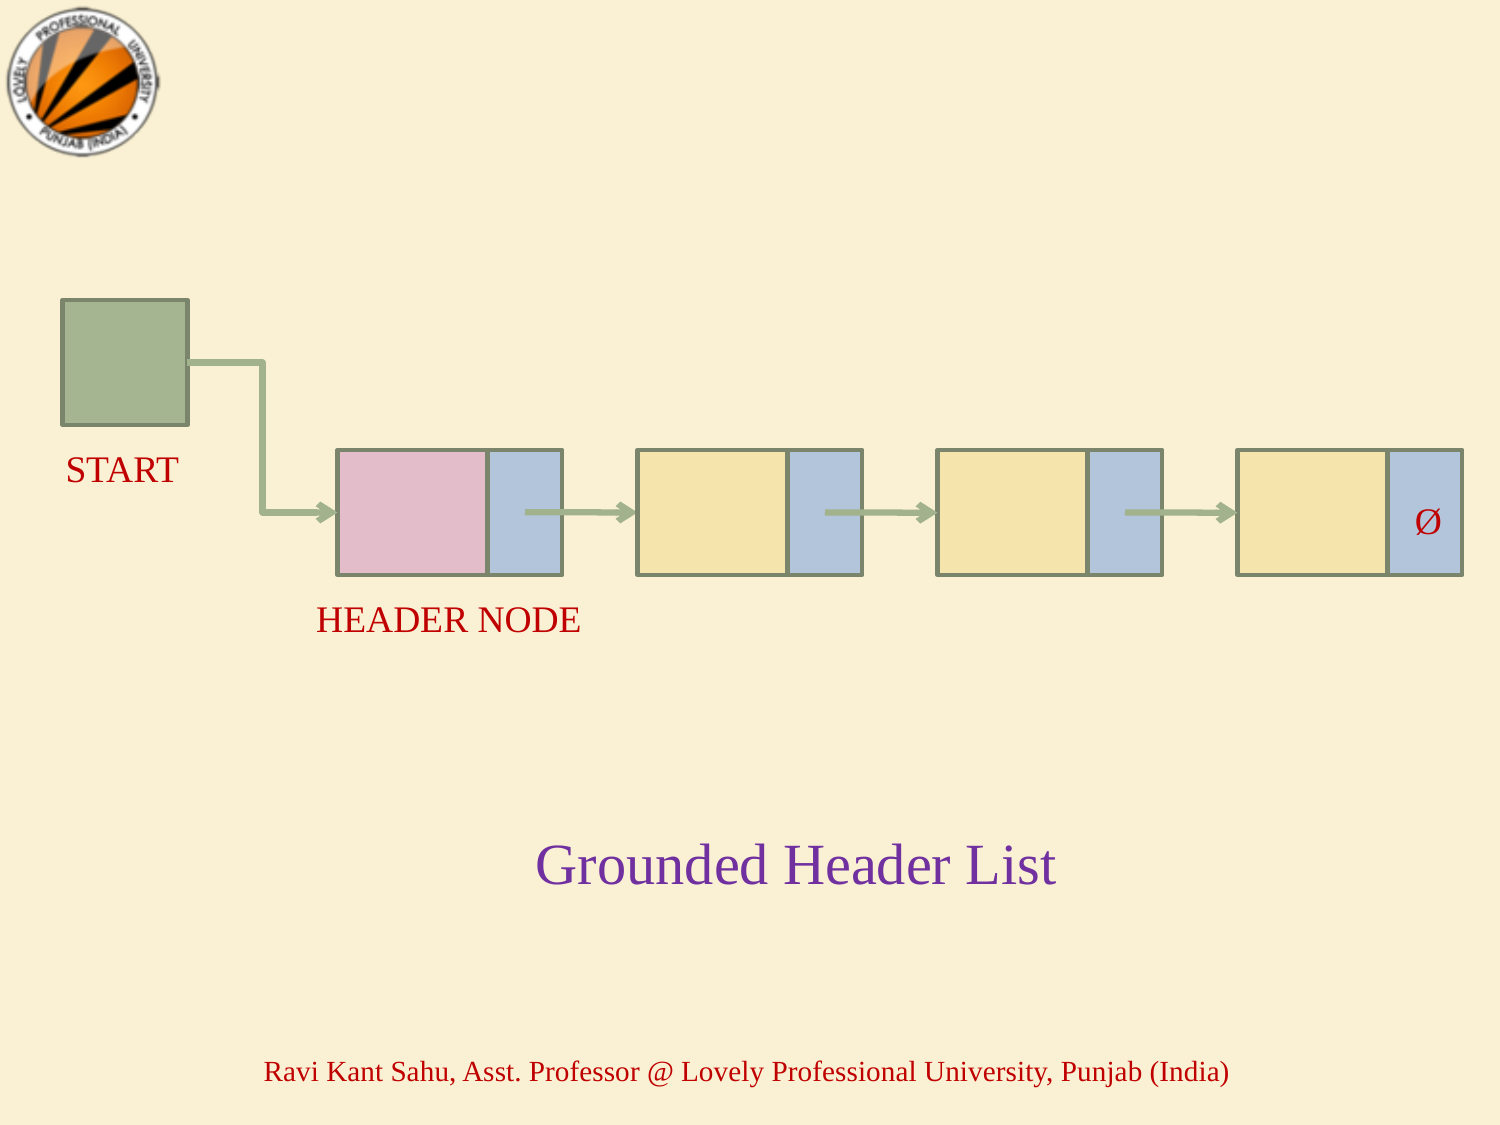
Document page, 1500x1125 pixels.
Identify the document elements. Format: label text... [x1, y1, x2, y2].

text_box [635, 448, 789, 577]
footer Ravi Kant Sahu, Asst. Professor @ Lovely Professional University, Punjab (India) [125, 1040, 1370, 1100]
text_box [485, 448, 564, 577]
text_box [789, 448, 864, 577]
text_box [335, 448, 485, 577]
text_box START [50, 437, 182, 498]
text_box HEADER NODE [301, 587, 597, 648]
title Grounded Header List [125, 774, 1468, 948]
text_box [1235, 448, 1385, 577]
text_box [1085, 448, 1164, 577]
text_box [935, 448, 1085, 577]
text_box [187, 362, 338, 513]
text_box Ø [1399, 489, 1458, 550]
text_box [60, 298, 190, 427]
picture [0, 0, 163, 163]
text_box [1385, 448, 1464, 577]
